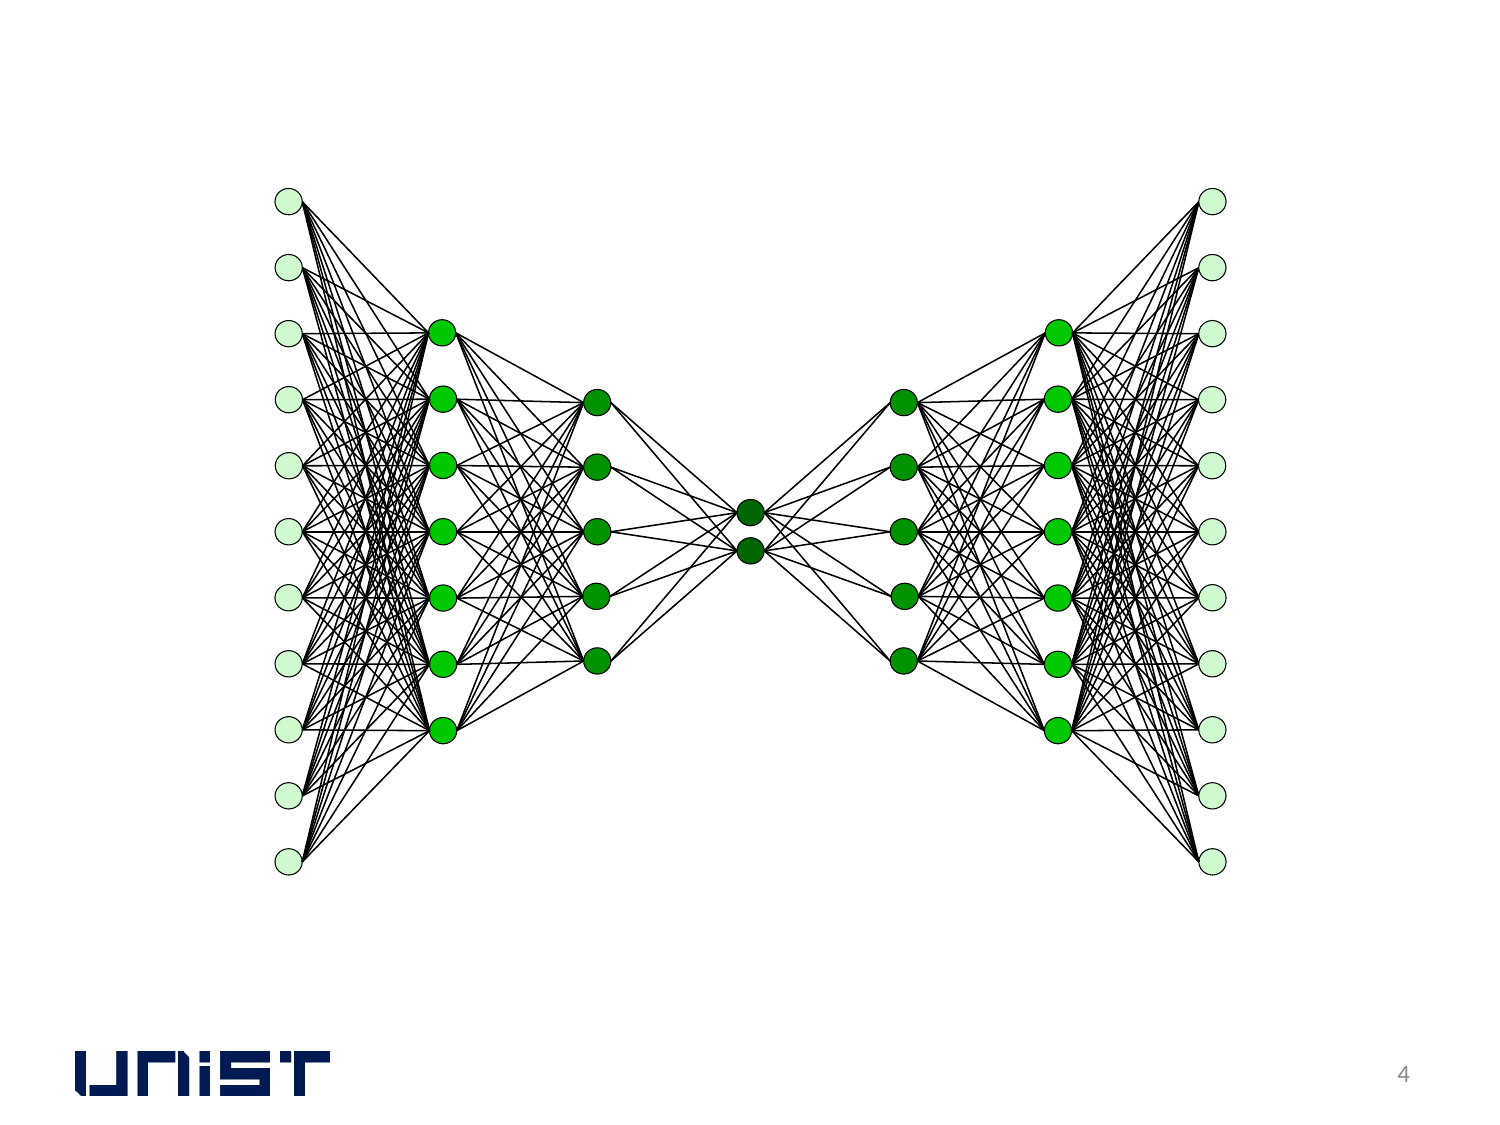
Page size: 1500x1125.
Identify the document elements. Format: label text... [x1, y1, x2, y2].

slide_number 4 [1074, 1042, 1425, 1103]
picture [75, 1051, 330, 1096]
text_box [274, 188, 1227, 876]
